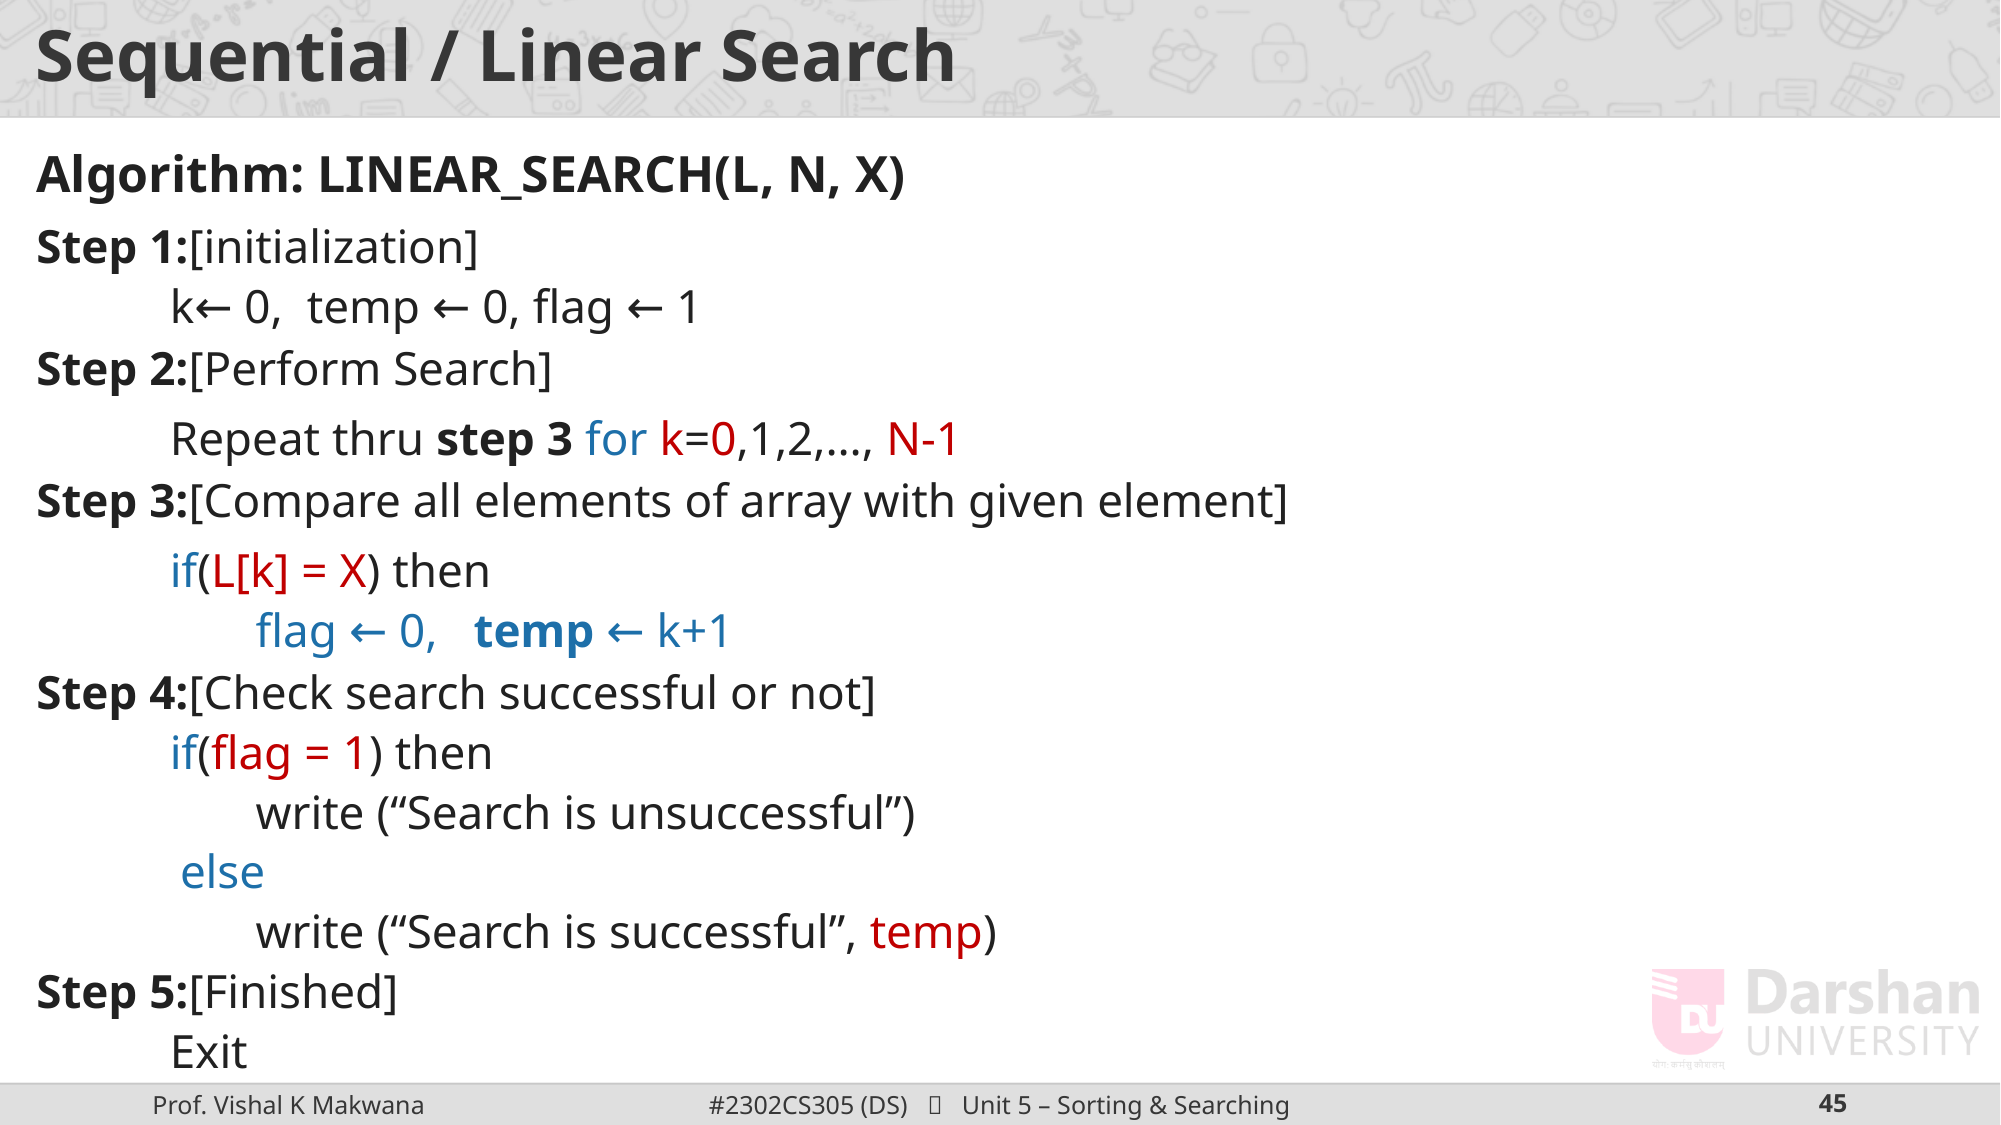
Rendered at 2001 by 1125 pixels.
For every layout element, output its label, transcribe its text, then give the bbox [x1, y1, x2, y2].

title Sequential / Linear Search [0, 0, 2000, 117]
list Algorithm: LINEAR_SEARCH(L, N, X) Step 1:[initialization] k← 0, temp ← 0, flag ← 1 Step 2:[Perform Search] Repeat thru step 3 for k=0,1,2,…, N-1 Step 3:[Compare all elements of array with given element] if(L[k] = X) then flag ← 0, temp ← k+1 Step 4:[Check search successful or not] if(flag = 1) then write (“Search is unsuccessful”) else write (“Search is successful”, temp) Step 5:[Finished] Exit [21, 141, 1979, 1069]
